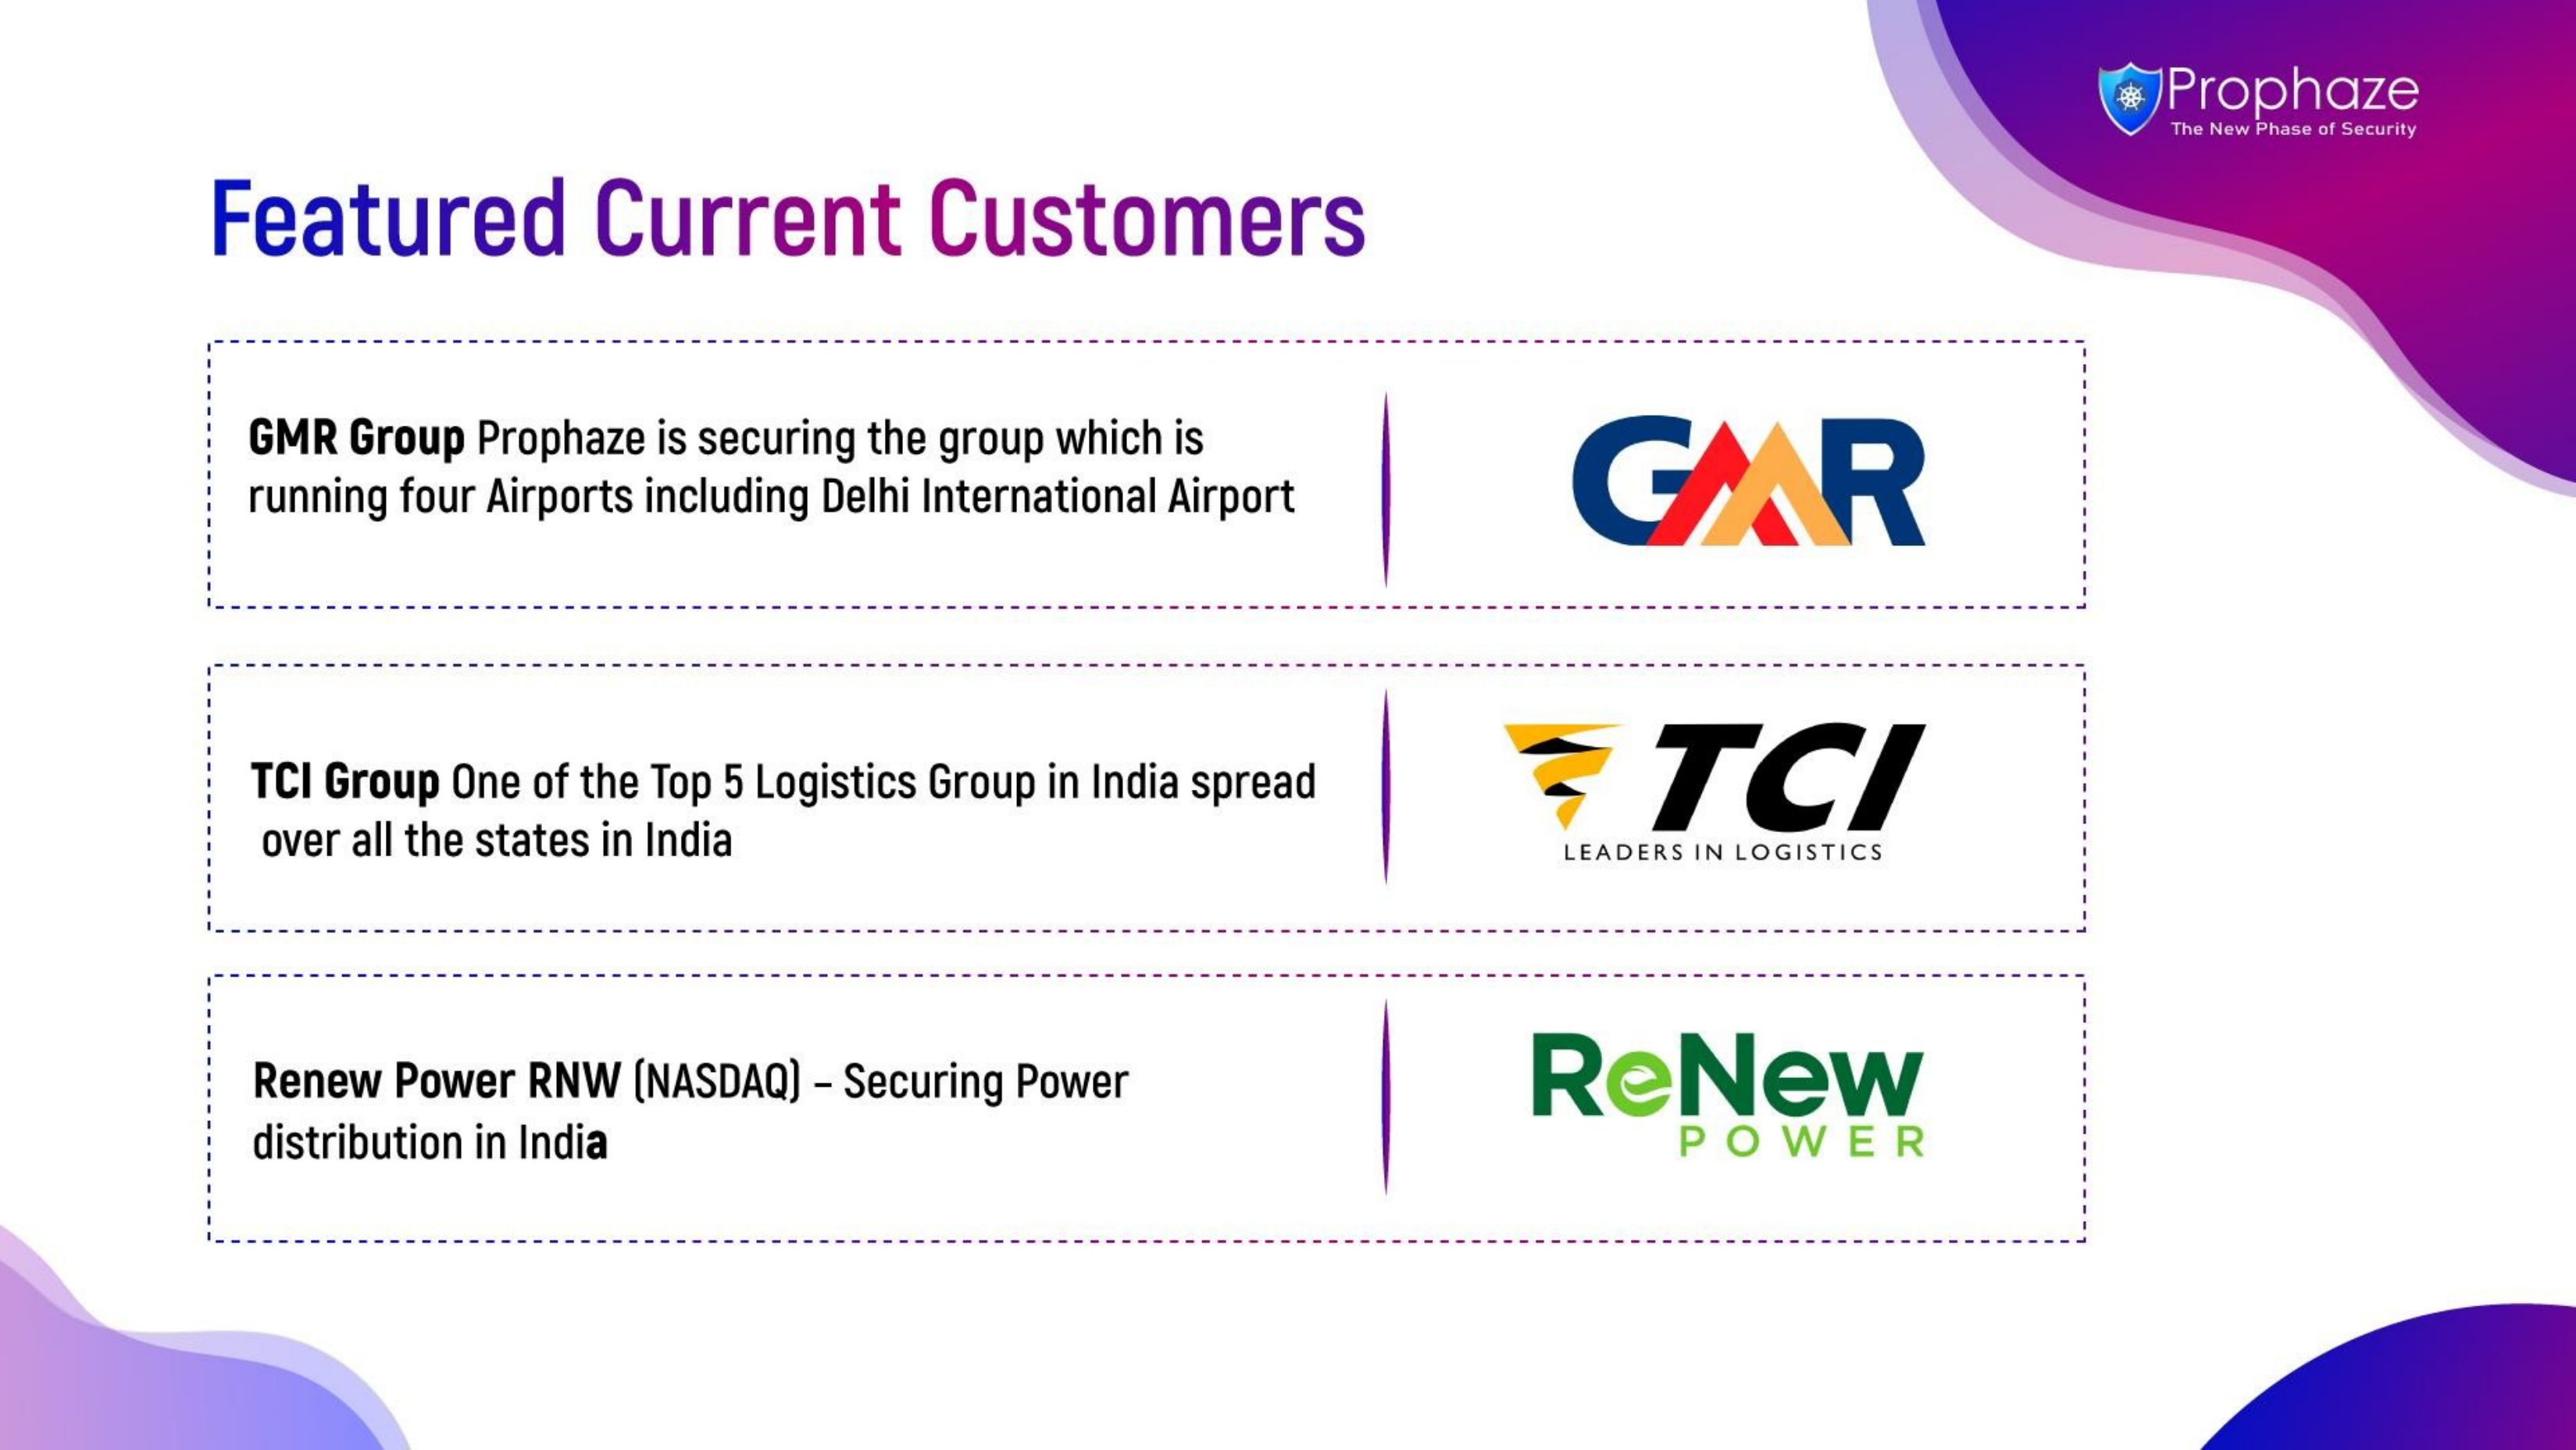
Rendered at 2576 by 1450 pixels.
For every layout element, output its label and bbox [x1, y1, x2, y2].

text_box [0, 0, 2576, 1450]
